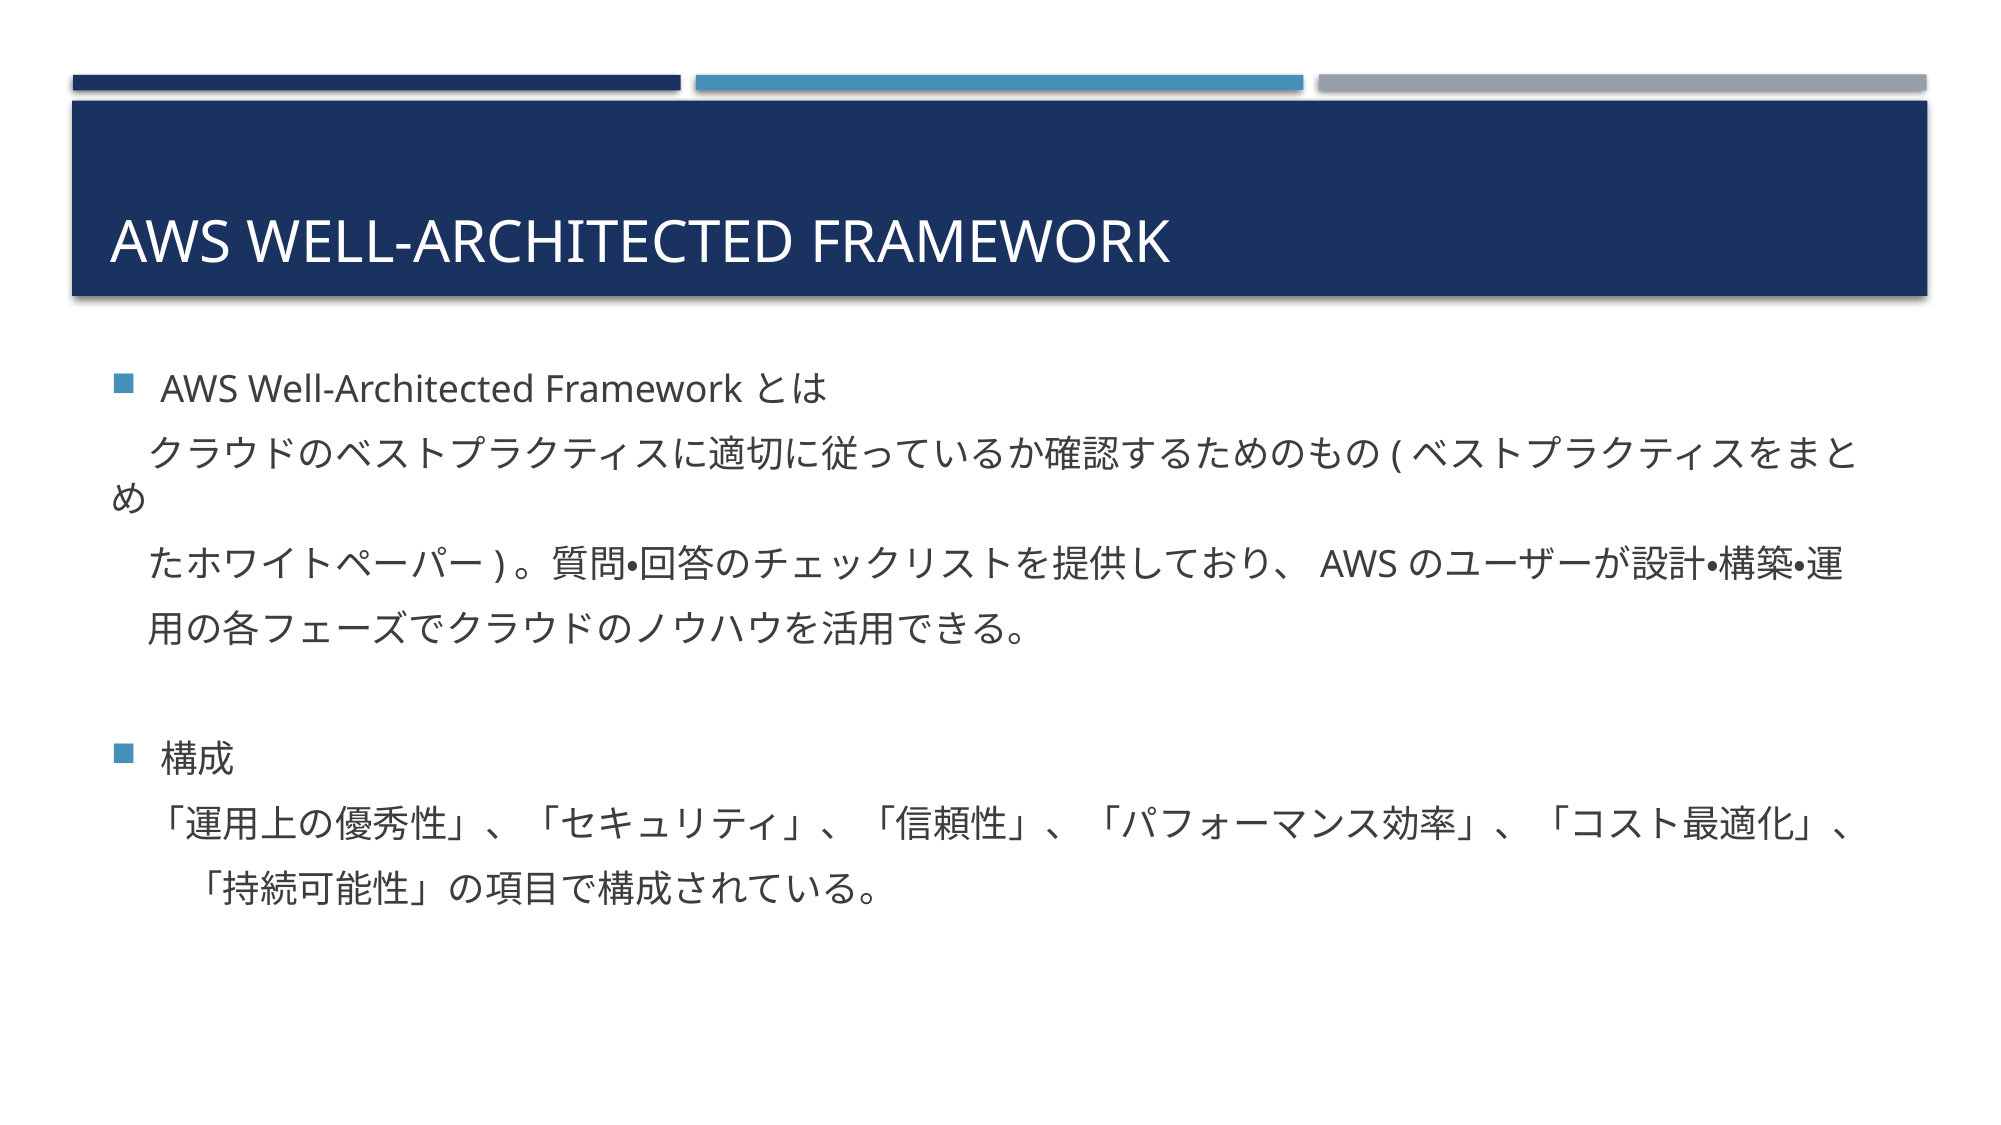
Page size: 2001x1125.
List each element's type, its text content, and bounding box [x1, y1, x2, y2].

list AWS Well-Architected Frameworkとは クラウドのベストプラクティスに適切に従っているか確認するためのもの(ベストプラクティスをまとめ たホワイトペーパー)。質問・回答のチェックリストを提供しており、AWSのユーザーが設計・構築・運 用の各フェーズでクラウドのノウハウを活用できる。 構成 「運用上の優秀性」、「セキュリティ」、「信頼性」、「パフォーマンス効率」、「コスト最適化」、 「持続可能性」の項目で構成されている。 [95, 357, 1905, 962]
title AWS Well-Architected Framework [95, 115, 1905, 282]
